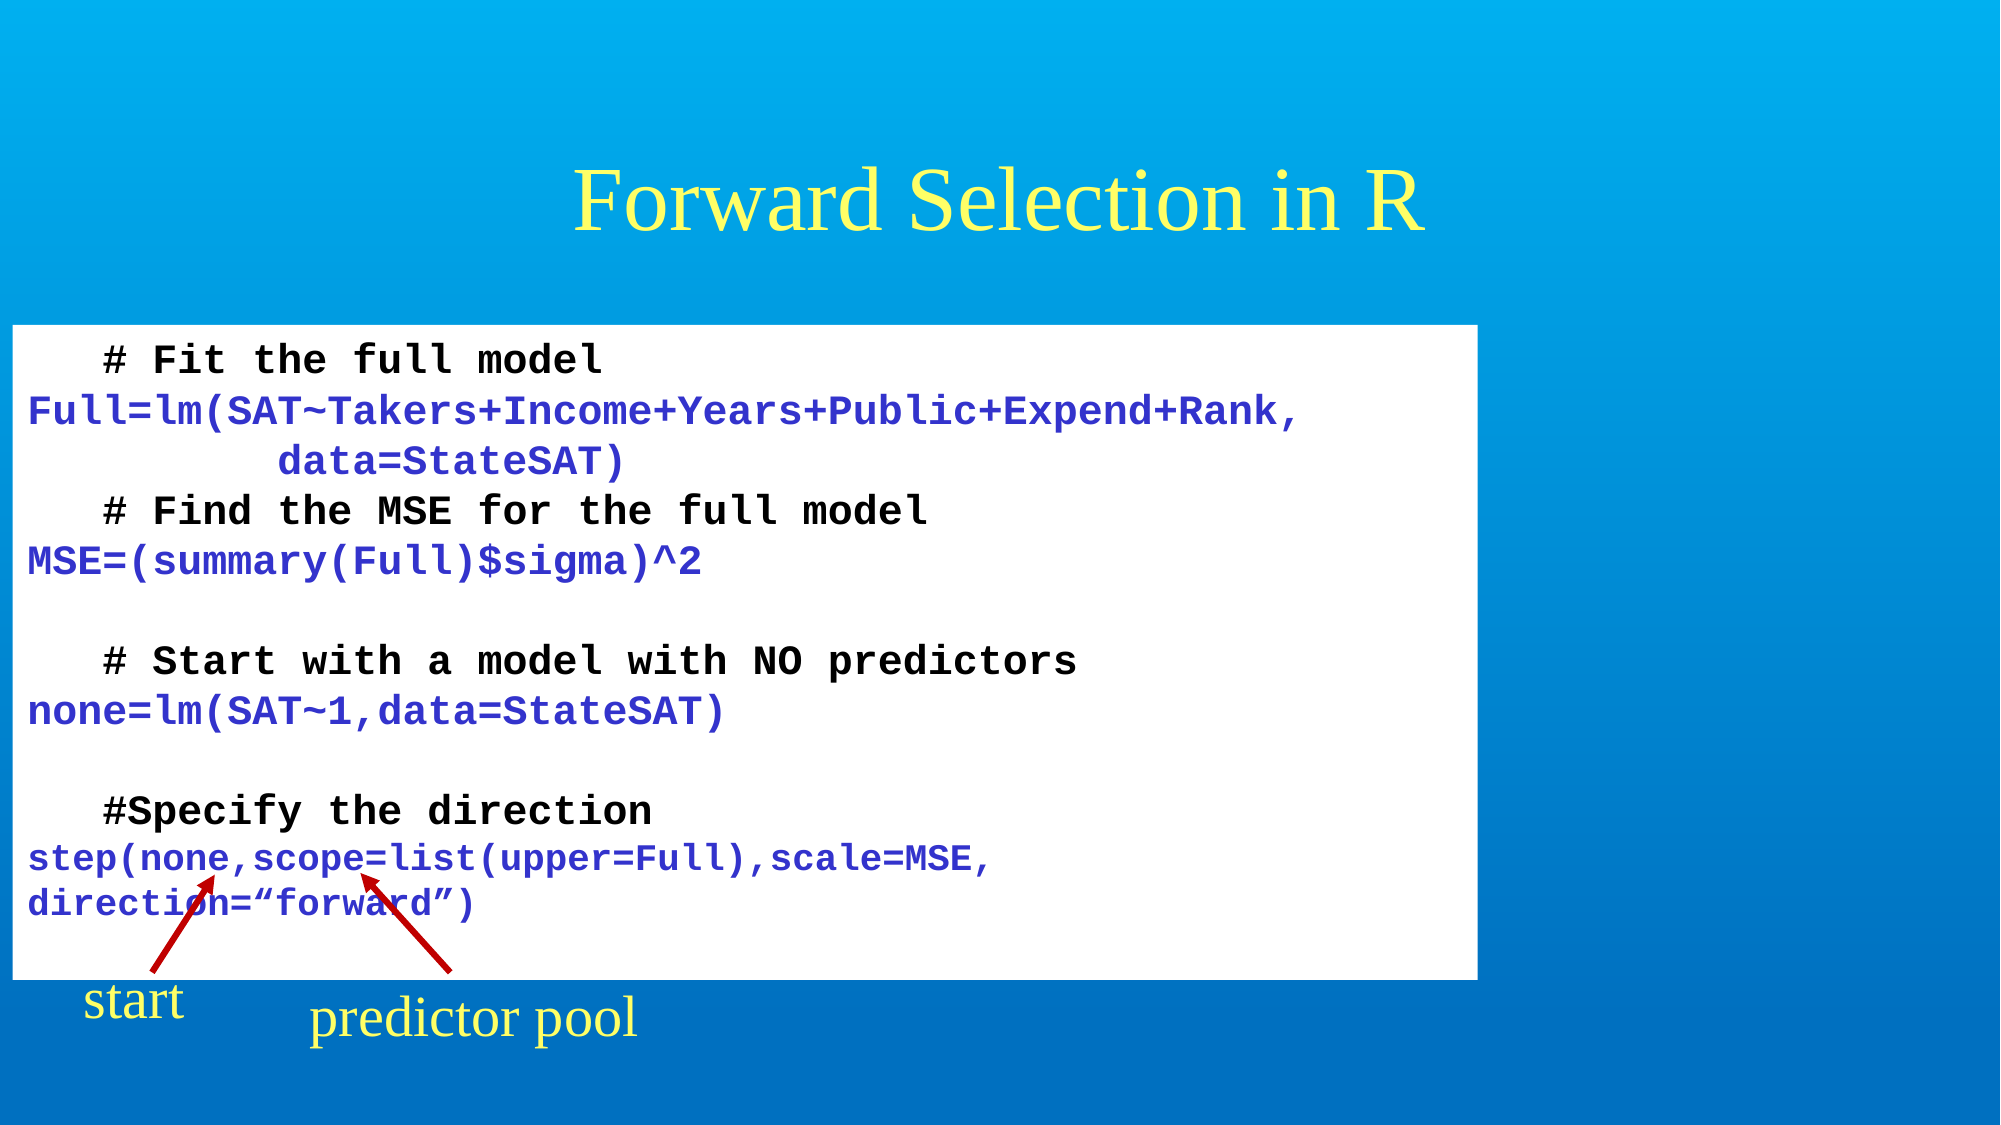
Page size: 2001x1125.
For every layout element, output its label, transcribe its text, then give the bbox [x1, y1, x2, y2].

title Forward Selection in R [150, 99, 1850, 288]
text_box start [69, 953, 213, 1038]
text_box # Fit the full model Full=lm(SAT~Takers+Income+Years+Public+Expend+Rank, data=StateSAT) # Find the MSE for the full model MSE=(summary(Full)$sigma)^2 # Start with a model with NO predictors none=lm(SAT~1,data=StateSAT) #Specify the direction step(none,scope=list(upper=Full),scale=MSE, direction=“forward”) [12, 324, 1478, 980]
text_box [151, 874, 215, 973]
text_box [360, 872, 451, 973]
text_box predictor pool [295, 970, 780, 1056]
